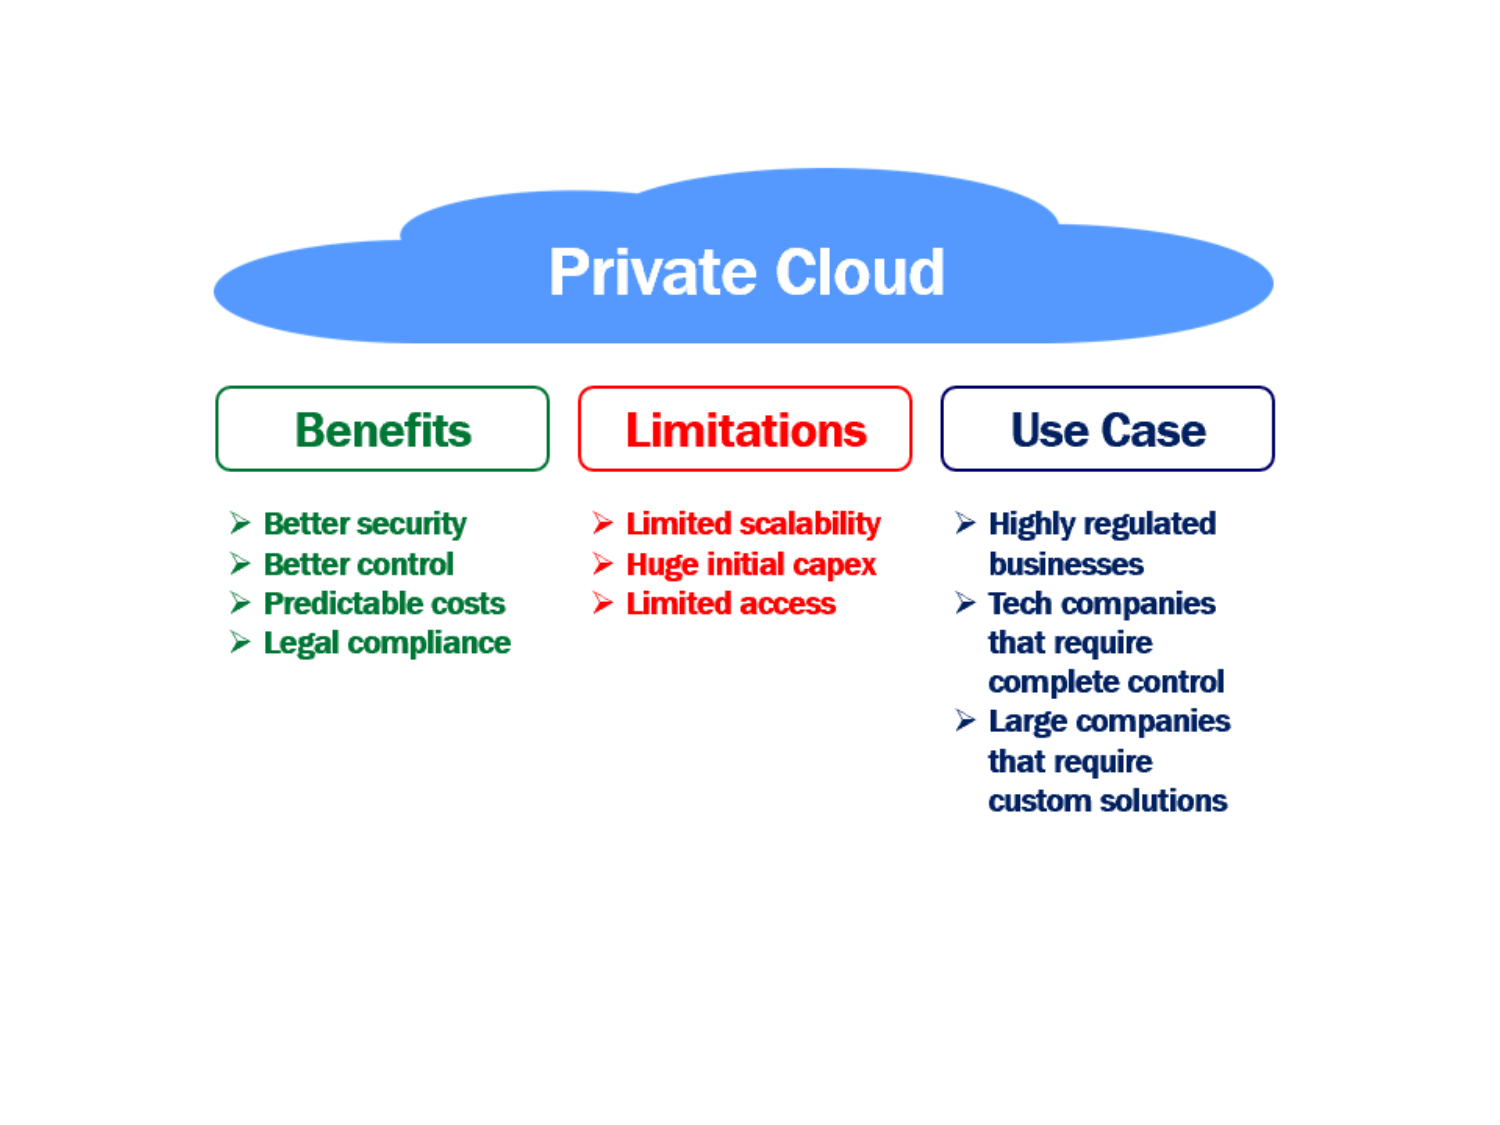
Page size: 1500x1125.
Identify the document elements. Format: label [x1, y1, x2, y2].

picture [199, 162, 1291, 829]
